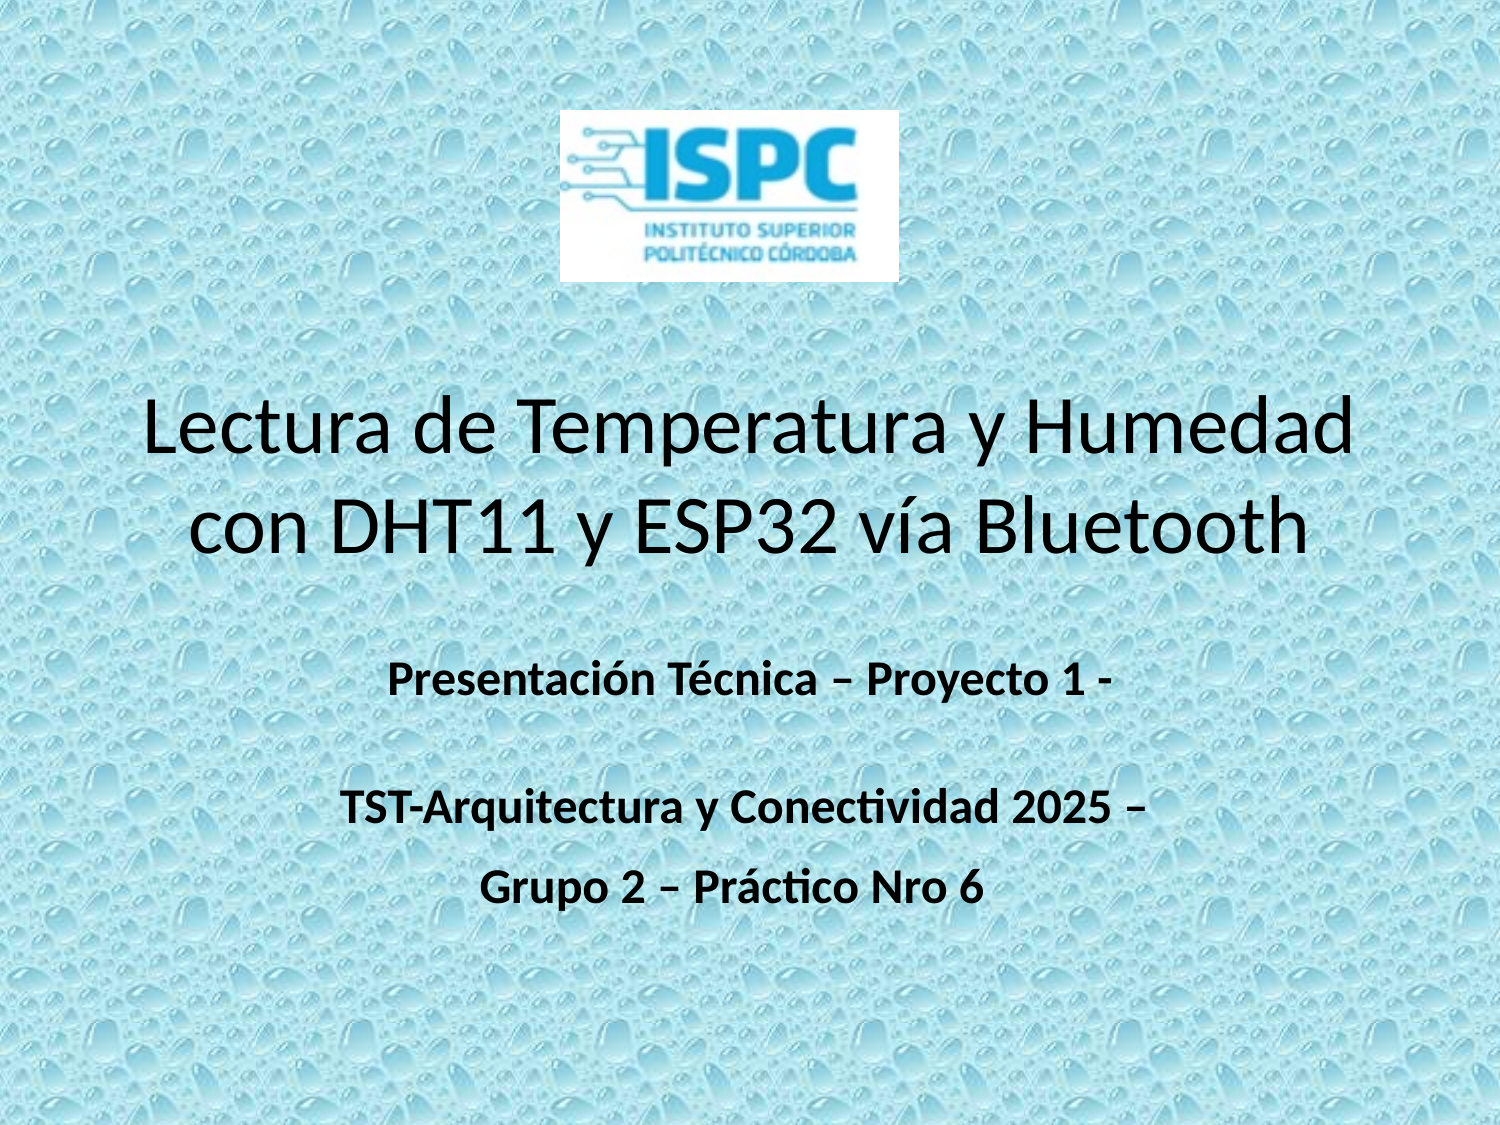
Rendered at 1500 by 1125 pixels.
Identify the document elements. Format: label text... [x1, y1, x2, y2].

picture [0, 0, 1500, 1125]
subtitle Presentación Técnica – Proyecto 1 - TST-Arquitectura y Conectividad 2025 – Grupo 2 – Práctico Nro 6 [225, 637, 1275, 925]
title Lectura de Temperatura y Humedad con DHT11 y ESP32 vía Bluetooth [112, 349, 1388, 591]
